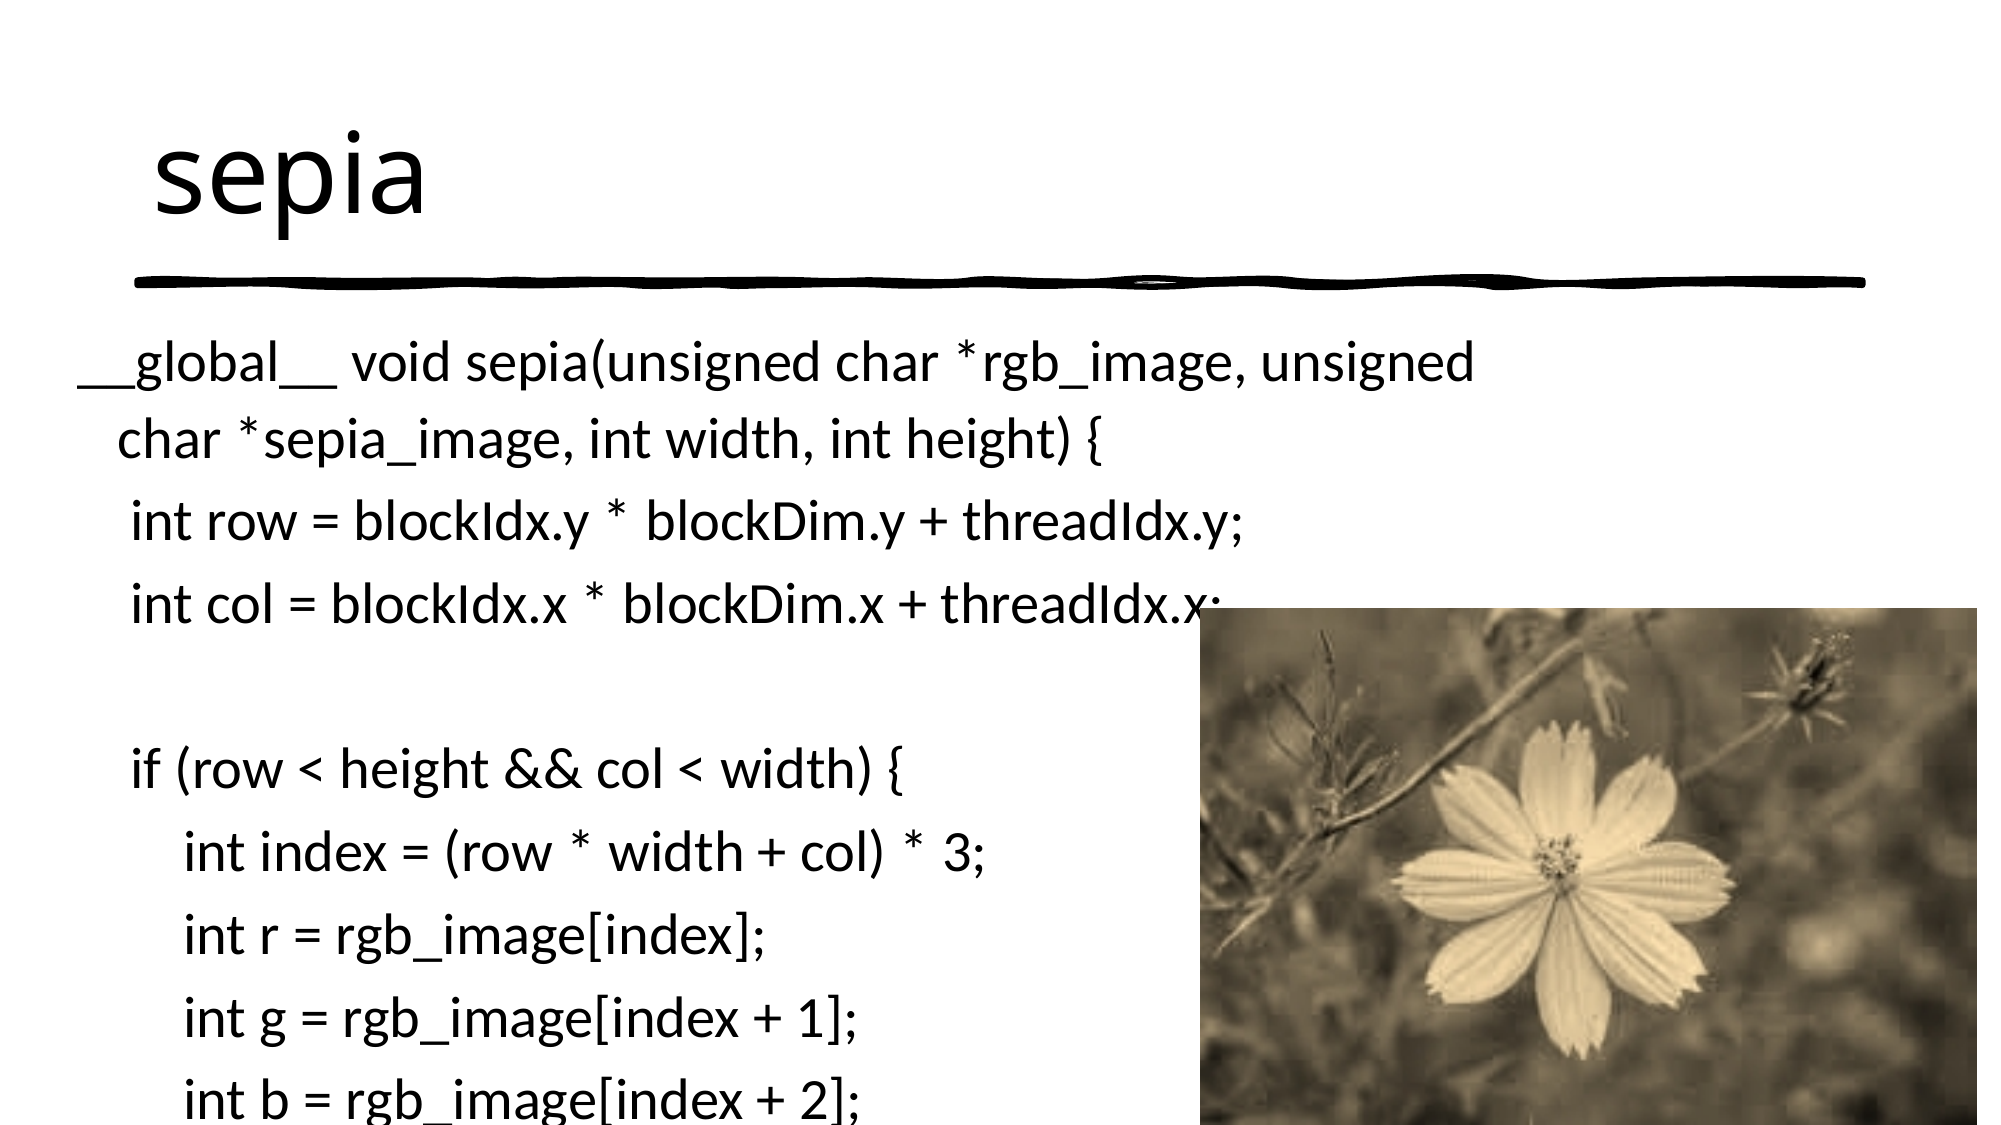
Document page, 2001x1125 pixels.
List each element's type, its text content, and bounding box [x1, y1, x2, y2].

title sepia [137, 59, 1863, 278]
picture [1200, 608, 1977, 1125]
list __global__ void sepia(unsigned char *rgb_image, unsigned char *sepia_image, int width, int height) { int row = blockIdx.y * blockDim.y + threadIdx.y; int col = blockIdx.x * blockDim.x + threadIdx.x; if (row < height && col < width) { int index = (row * width + col) * 3; int r = rgb_image[index]; int g = rgb_image[index + 1]; int b = rgb_image[index + 2]; [62, 308, 1581, 1125]
